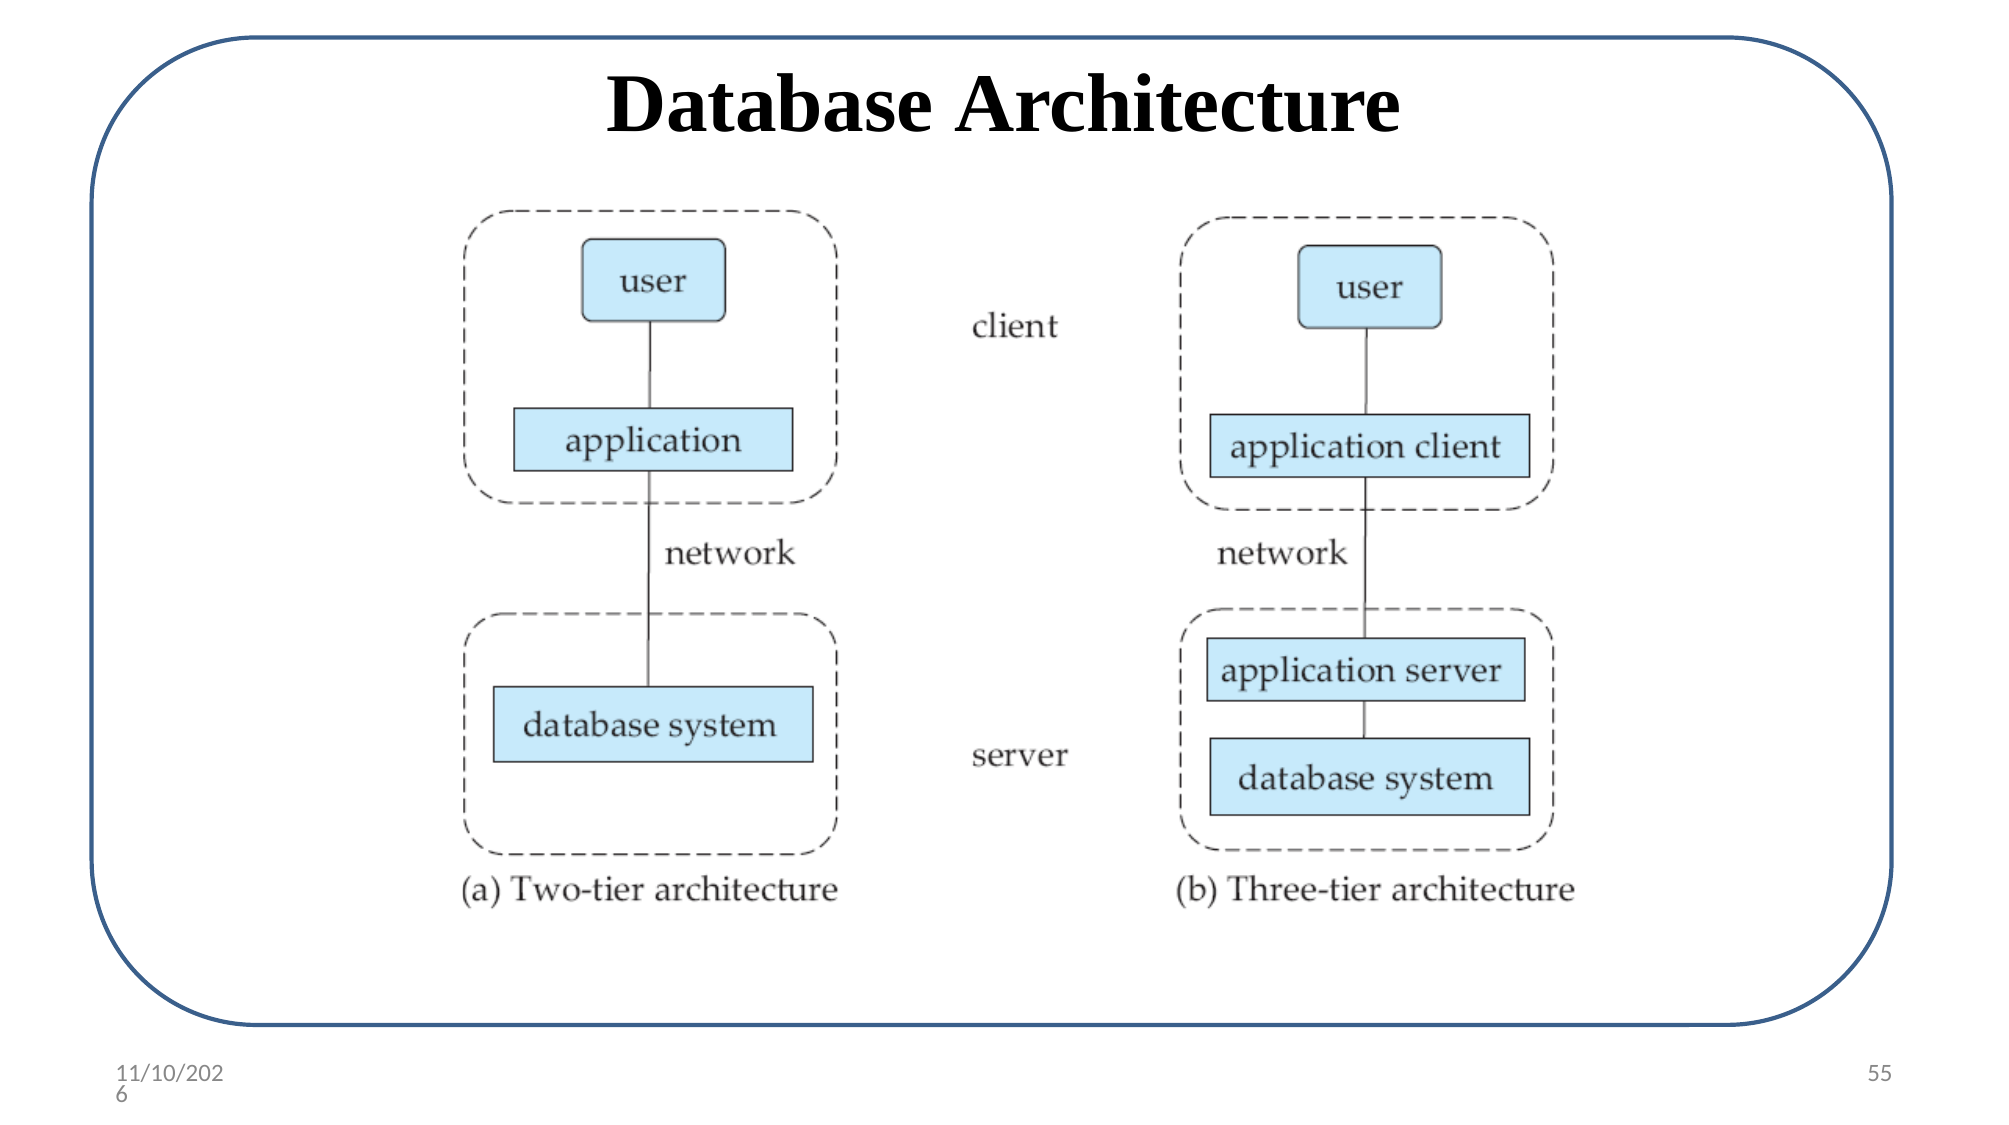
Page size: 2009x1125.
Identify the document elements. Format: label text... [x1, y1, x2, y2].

text_box [89, 35, 1894, 1028]
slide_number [113, 1060, 236, 1125]
slide_number 55 [1861, 1060, 1900, 1125]
